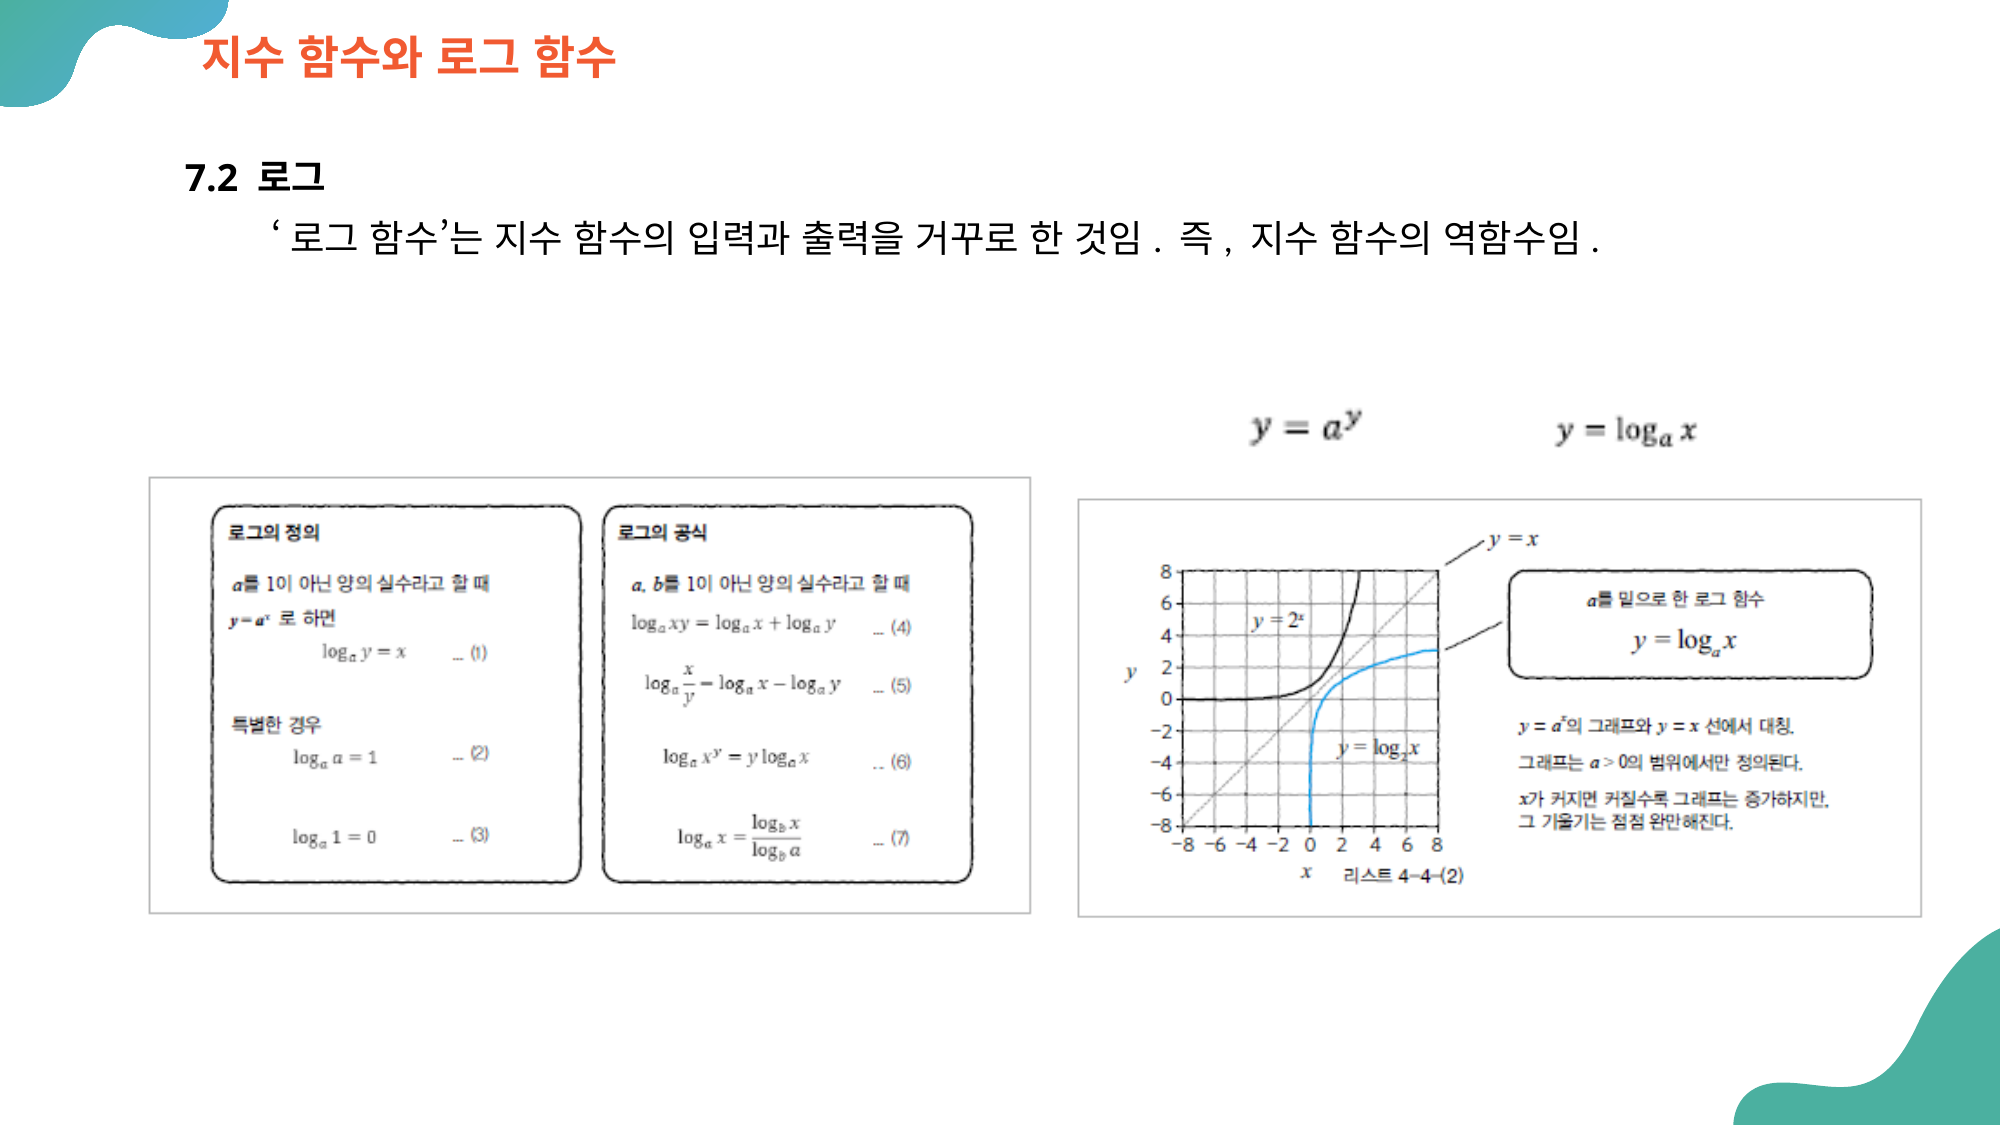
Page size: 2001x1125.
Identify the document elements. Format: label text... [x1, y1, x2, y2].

title 지수 함수와 로그 함수 [162, 27, 2000, 93]
picture [140, 468, 1046, 920]
picture [1071, 492, 1938, 925]
text_box ‘로그 함수’는 지수 함수의 입력과 출력을 거꾸로 한 것임. 즉, 지수 함수의 역함수임. [245, 207, 1974, 267]
text_box 7.2 로그 [170, 146, 342, 207]
picture [1134, 381, 1459, 466]
picture [1464, 397, 1755, 474]
